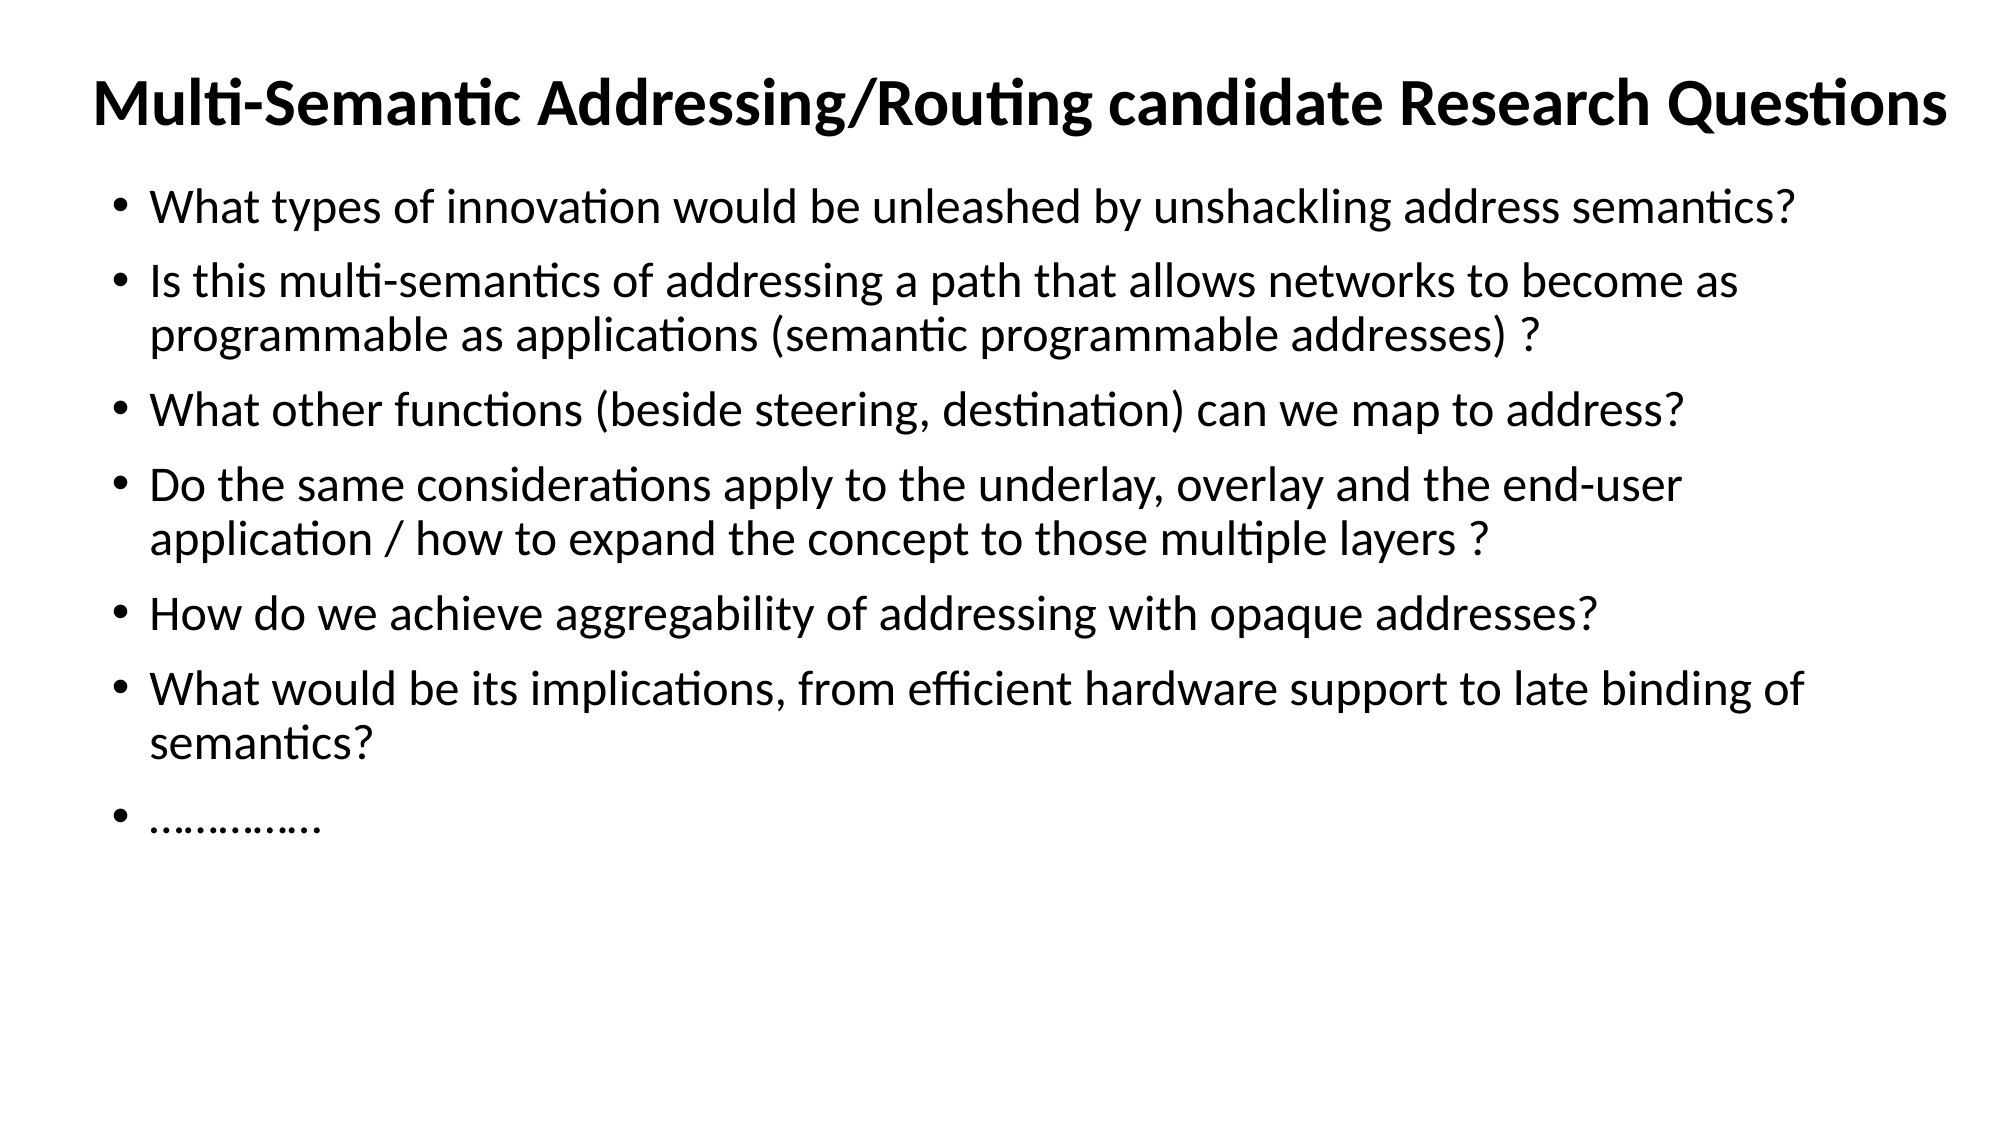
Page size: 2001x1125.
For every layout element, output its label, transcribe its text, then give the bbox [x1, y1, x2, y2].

list What types of innovation would be unleashed by unshackling address semantics? Is this multi-semantics of addressing a path that allows networks to become as programmable as applications (semantic programmable addresses) ? What other functions (beside steering, destination) can we map to address? Do the same considerations apply to the underlay, overlay and the end-user application / how to expand the concept to those multiple layers ? How do we achieve aggregability of addressing with opaque addresses? What would be its implications, from efficient hardware support to late binding of semantics? …………… [96, 172, 1822, 1018]
title Multi-Semantic Addressing/Routing candidate Research Questions [77, 22, 1982, 185]
